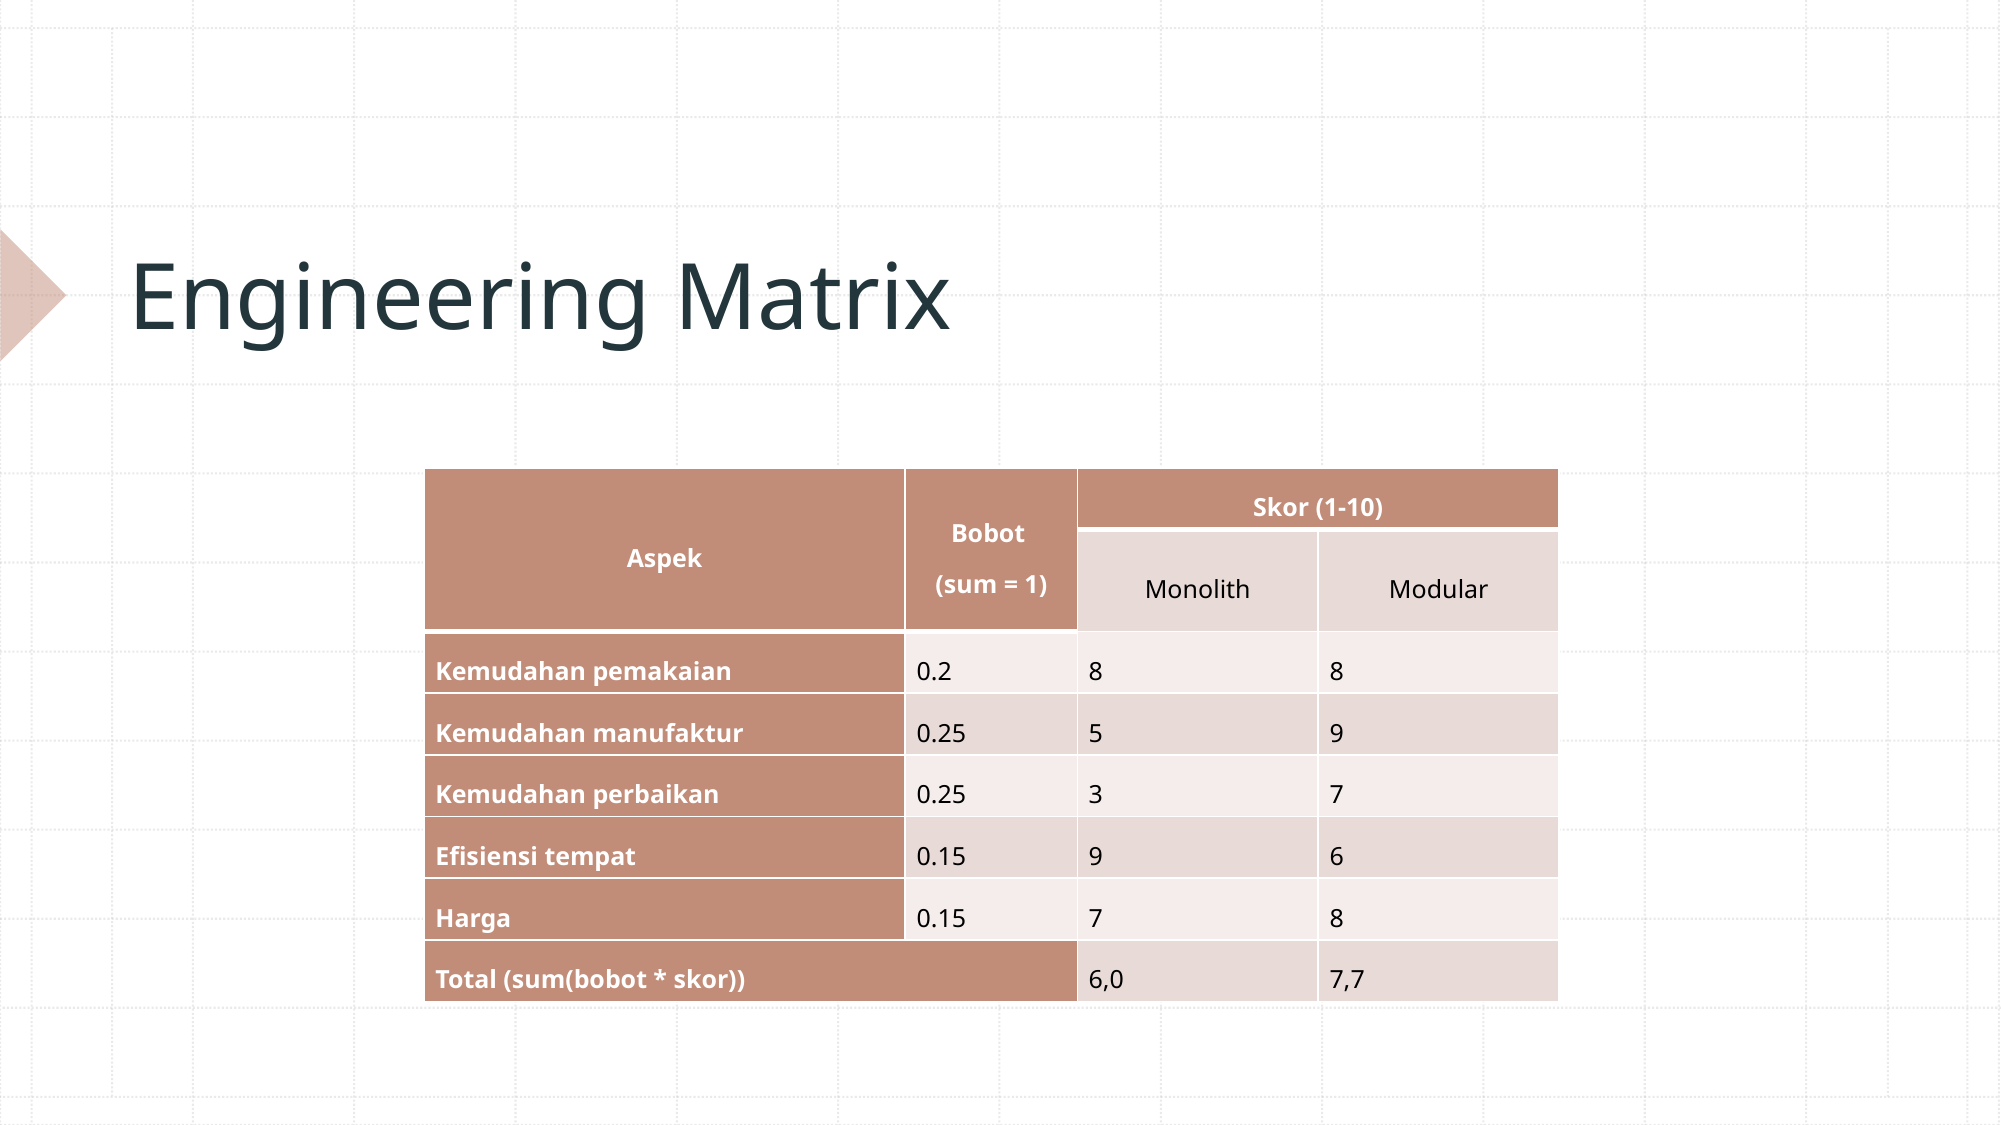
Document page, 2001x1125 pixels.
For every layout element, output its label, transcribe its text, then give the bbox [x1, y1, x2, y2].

table_cell Modular [1319, 532, 1558, 631]
table_cell 7,7 [1319, 941, 1558, 1001]
table_cell Harga [425, 879, 904, 939]
table_cell 8 [1078, 632, 1317, 692]
table_cell Kemudahan perbaikan [425, 756, 904, 816]
table_header Skor (1-10) [1078, 469, 1558, 527]
table_cell 6 [1319, 817, 1558, 877]
table_cell 6,0 [1078, 941, 1317, 1001]
table_cell 0.15 [906, 879, 1077, 939]
table_cell 0.25 [906, 694, 1077, 754]
table_cell 8 [1319, 632, 1558, 692]
table_cell 0.15 [906, 817, 1077, 877]
table_cell 5 [1078, 694, 1317, 754]
table_cell 3 [1078, 756, 1317, 816]
table_cell 8 [1319, 879, 1558, 939]
table_cell 7 [1078, 879, 1317, 939]
table_cell 9 [1319, 694, 1558, 754]
title Engineering Matrix [113, 119, 1808, 356]
table_cell Efisiensi tempat [425, 817, 904, 877]
table_cell 7 [1319, 756, 1558, 816]
table_cell 0.2 [906, 634, 1077, 692]
table_cell 0.25 [906, 756, 1077, 816]
table_cell Monolith [1078, 532, 1317, 631]
table_header Bobot (sum = 1) [906, 469, 1077, 629]
table_cell Kemudahan manufaktur [425, 694, 904, 754]
table_cell Total (sum(bobot * skor)) [425, 941, 1077, 1001]
table_cell 9 [1078, 817, 1317, 877]
table_cell Kemudahan pemakaian [425, 634, 904, 692]
table_header Aspek [425, 469, 904, 629]
